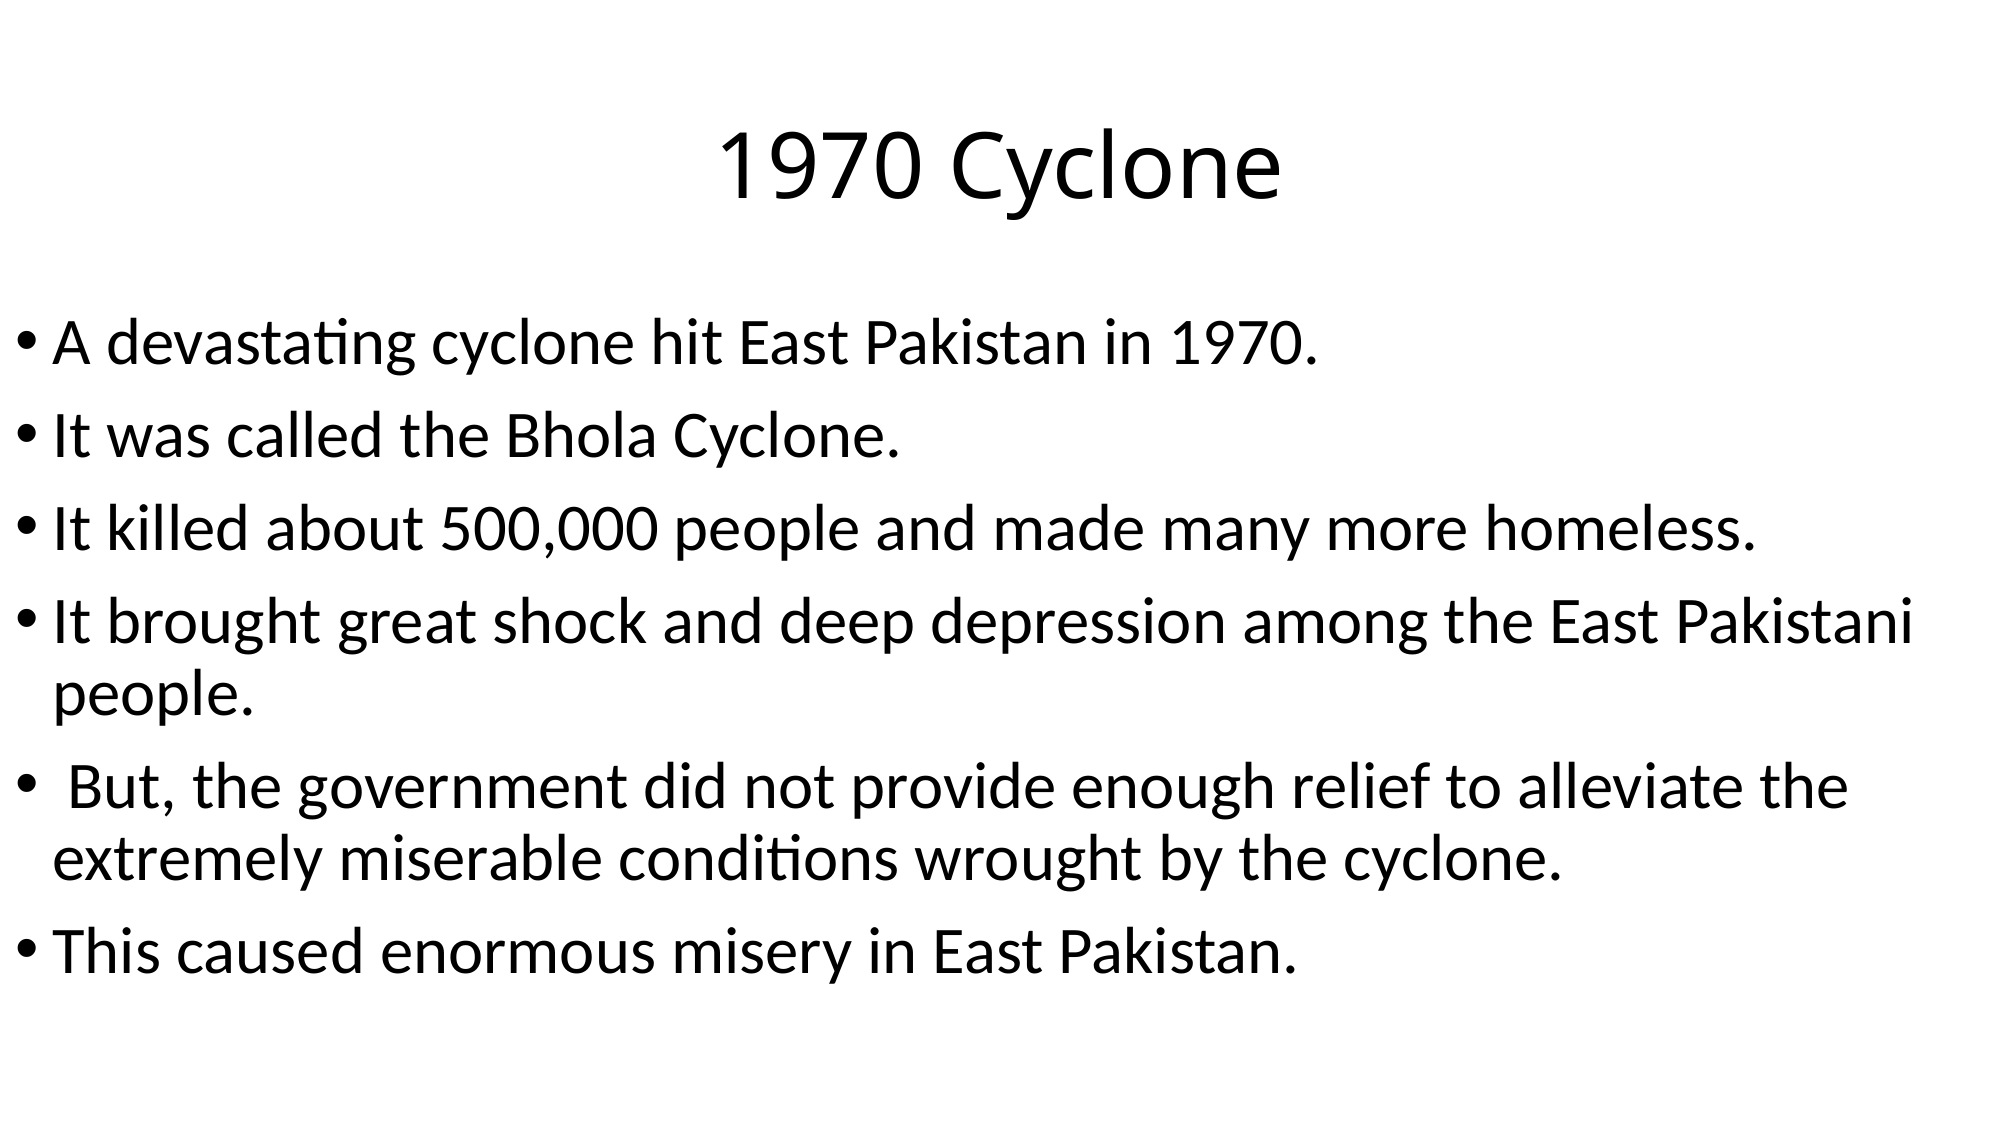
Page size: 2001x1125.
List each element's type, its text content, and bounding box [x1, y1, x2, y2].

list A devastating cyclone hit East Pakistan in 1970. It was called the Bhola Cyclone. It killed about 500,000 people and made many more homeless. It brought great shock and deep depression among the East Pakistani people. But, the government did not provide enough relief to alleviate the extremely miserable conditions wrought by the cyclone. This caused enormous misery in East Pakistan. [0, 299, 2000, 1014]
title 1970 Cyclone [137, 59, 1863, 278]
